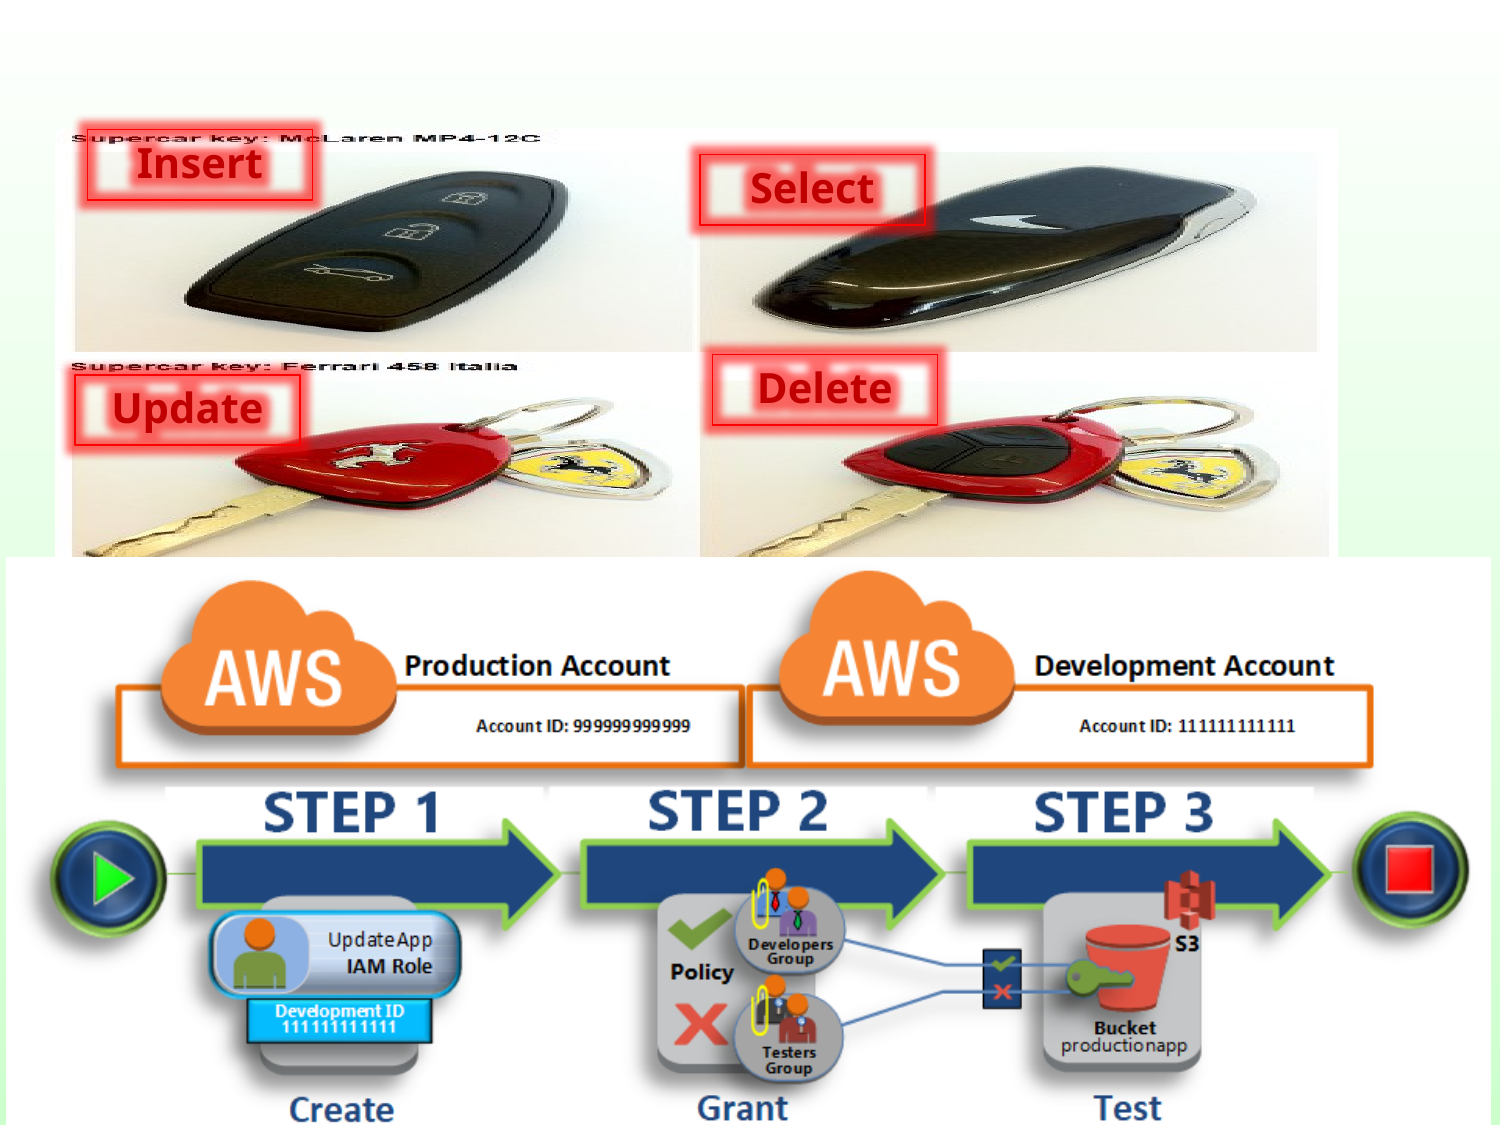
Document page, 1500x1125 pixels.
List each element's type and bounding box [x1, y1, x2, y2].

picture [6, 129, 1491, 1125]
